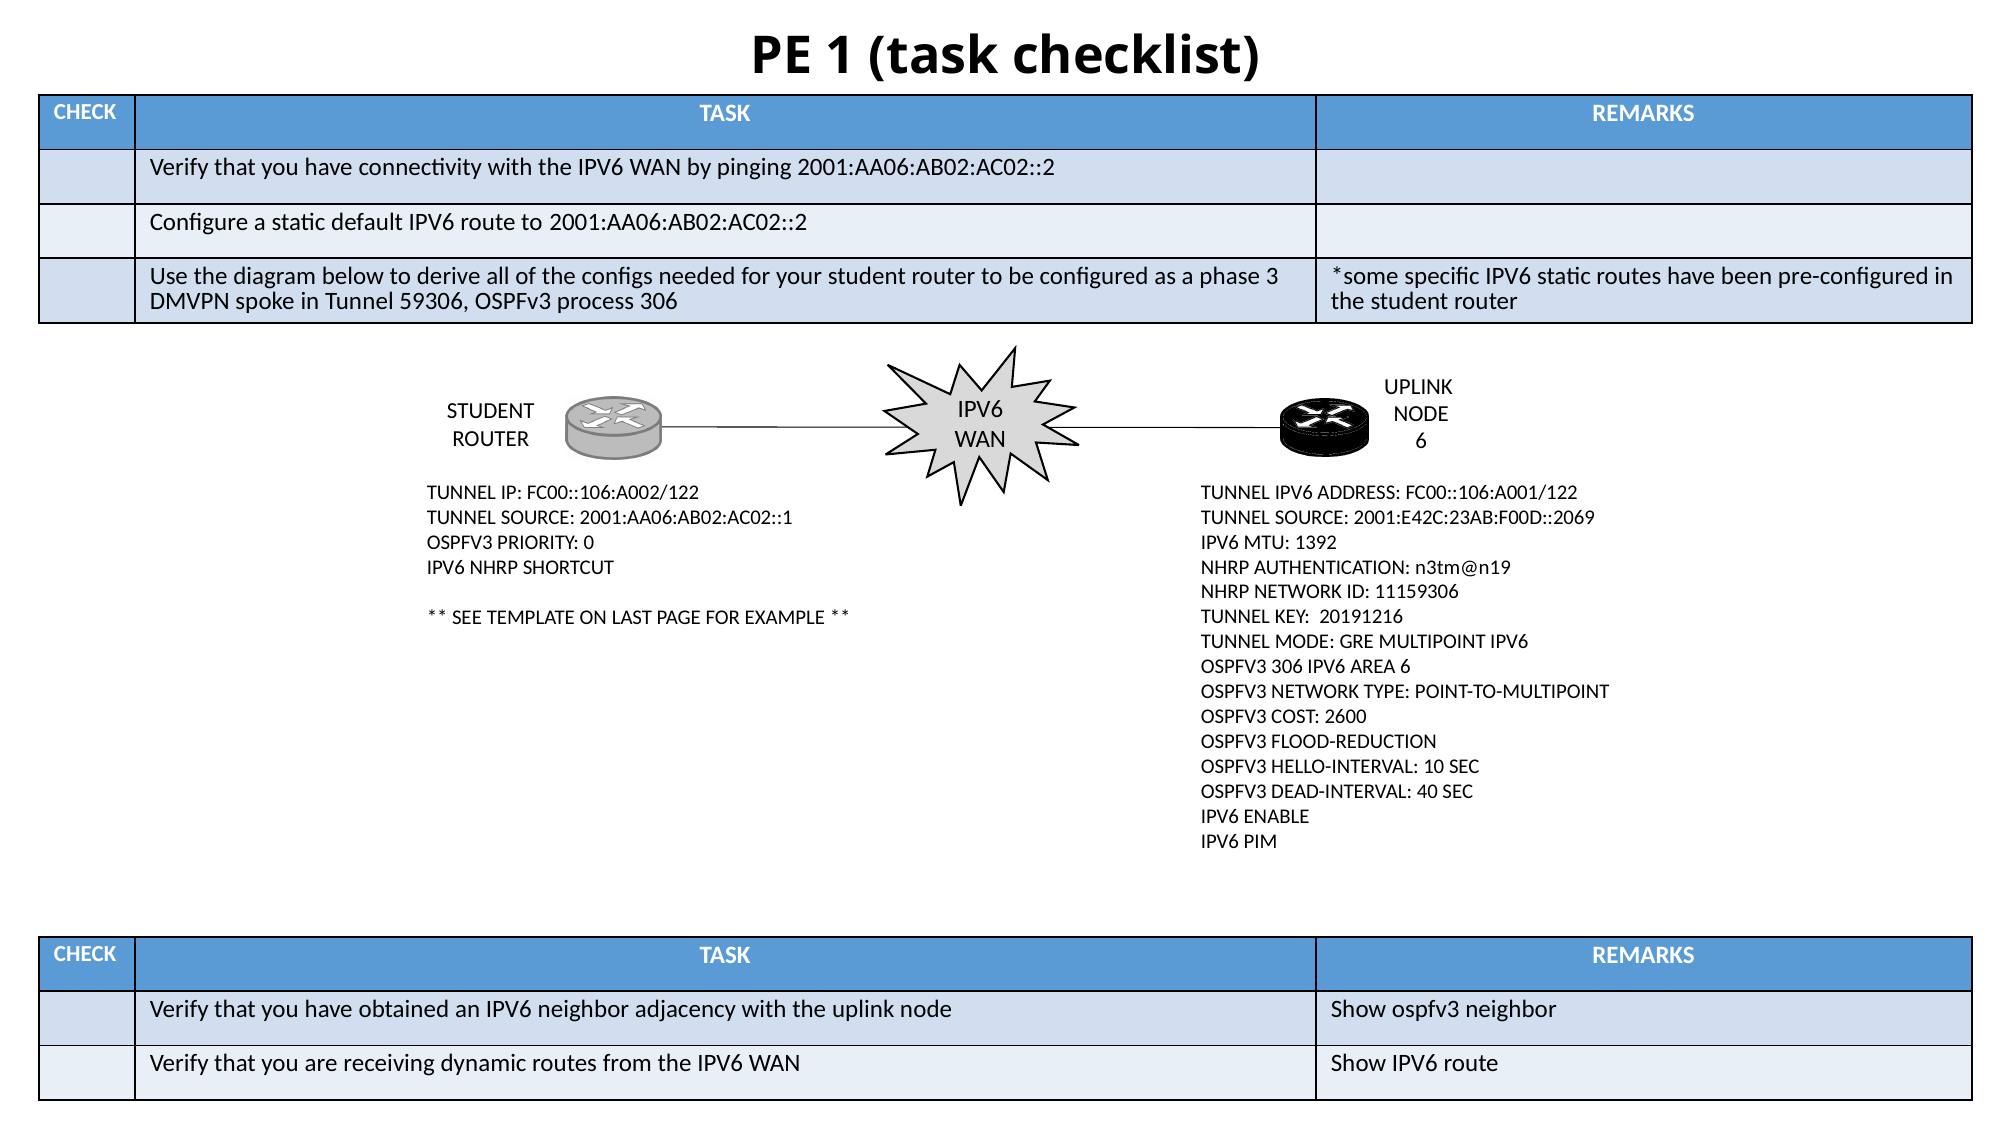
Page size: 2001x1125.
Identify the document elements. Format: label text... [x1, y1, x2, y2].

table_header CHECK [40, 96, 134, 149]
text_box TUNNEL IP: FC00::106:A002/122 TUNNEL SOURCE: 2001:AA06:AB02:AC02::1 OSPFV3 PRIORITY: 0 IPV6 NHRP SHORTCUT ** SEE TEMPLATE ON LAST PAGE FOR EXAMPLE ** [412, 470, 866, 661]
table_header TASK [136, 938, 1315, 990]
table_header REMARKS [1317, 938, 1971, 990]
table_cell Verify that you are receiving dynamic routes from the IPV6 WAN [136, 1046, 1315, 1099]
table_cell [40, 992, 134, 1045]
text_box UPLINK NODE 6 [1369, 363, 1474, 470]
text_box IPV6 WAN [881, 344, 1078, 426]
table_cell Verify that you have connectivity with the IPV6 WAN by pinging 2001:AA06:AB02:AC02::2 [136, 150, 1315, 203]
table_cell Configure a static default IPV6 route to 2001:AA06:AB02:AC02::2 [136, 205, 1315, 257]
picture [565, 396, 662, 460]
table_cell [40, 1046, 134, 1099]
table_cell Show ospfv3 neighbor [1317, 992, 1971, 1045]
table_cell [1317, 205, 1971, 257]
table_header REMARKS [1317, 96, 1971, 149]
table_header CHECK [40, 938, 134, 990]
table_cell [40, 259, 134, 322]
table_cell [40, 205, 134, 257]
table_header TASK [136, 96, 1315, 149]
table_cell Use the diagram below to derive all of the configs needed for your student router to be configured as a phase 3 DMVPN spoke in Tunnel 59306, OSPFv3 process 306 [136, 259, 1315, 322]
text_box TUNNEL IPV6 ADDRESS: FC00::106:A001/122 TUNNEL SOURCE: 2001:E42C:23AB:F00D::2069 IPV6 MTU: 1392 NHRP AUTHENTICATION: n3tm@n19 NHRP NETWORK ID: 11159306 TUNNEL KEY: 20191216 TUNNEL MODE: GRE MULTIPOINT IPV6 OSPFV3 306 IPV6 AREA 6 OSPFV3 NETWORK TYPE: POINT-TO-MULTIPOINT OSPFV3 COST: 2600 OSPFV3 FLOOD-REDUCTION OSPFV3 HELLO-INTERVAL: 10 SEC OSPFV3 DEAD-INTERVAL: 40 SEC IPV6 ENABLE IPV6 PIM [1186, 470, 1625, 886]
table_cell [40, 150, 134, 203]
picture [1279, 398, 1369, 457]
table_cell Show IPV6 route [1317, 1046, 1971, 1099]
table_cell *some specific IPV6 static routes have been pre-configured in the student router [1317, 259, 1971, 322]
table_cell [1317, 150, 1971, 203]
title PE 1 (task checklist) [255, 3, 1756, 93]
table_cell Verify that you have obtained an IPV6 neighbor adjacency with the uplink node [136, 992, 1315, 1045]
text_box STUDENT ROUTER [431, 388, 550, 459]
text_box IPV6 WAN [885, 428, 1080, 507]
